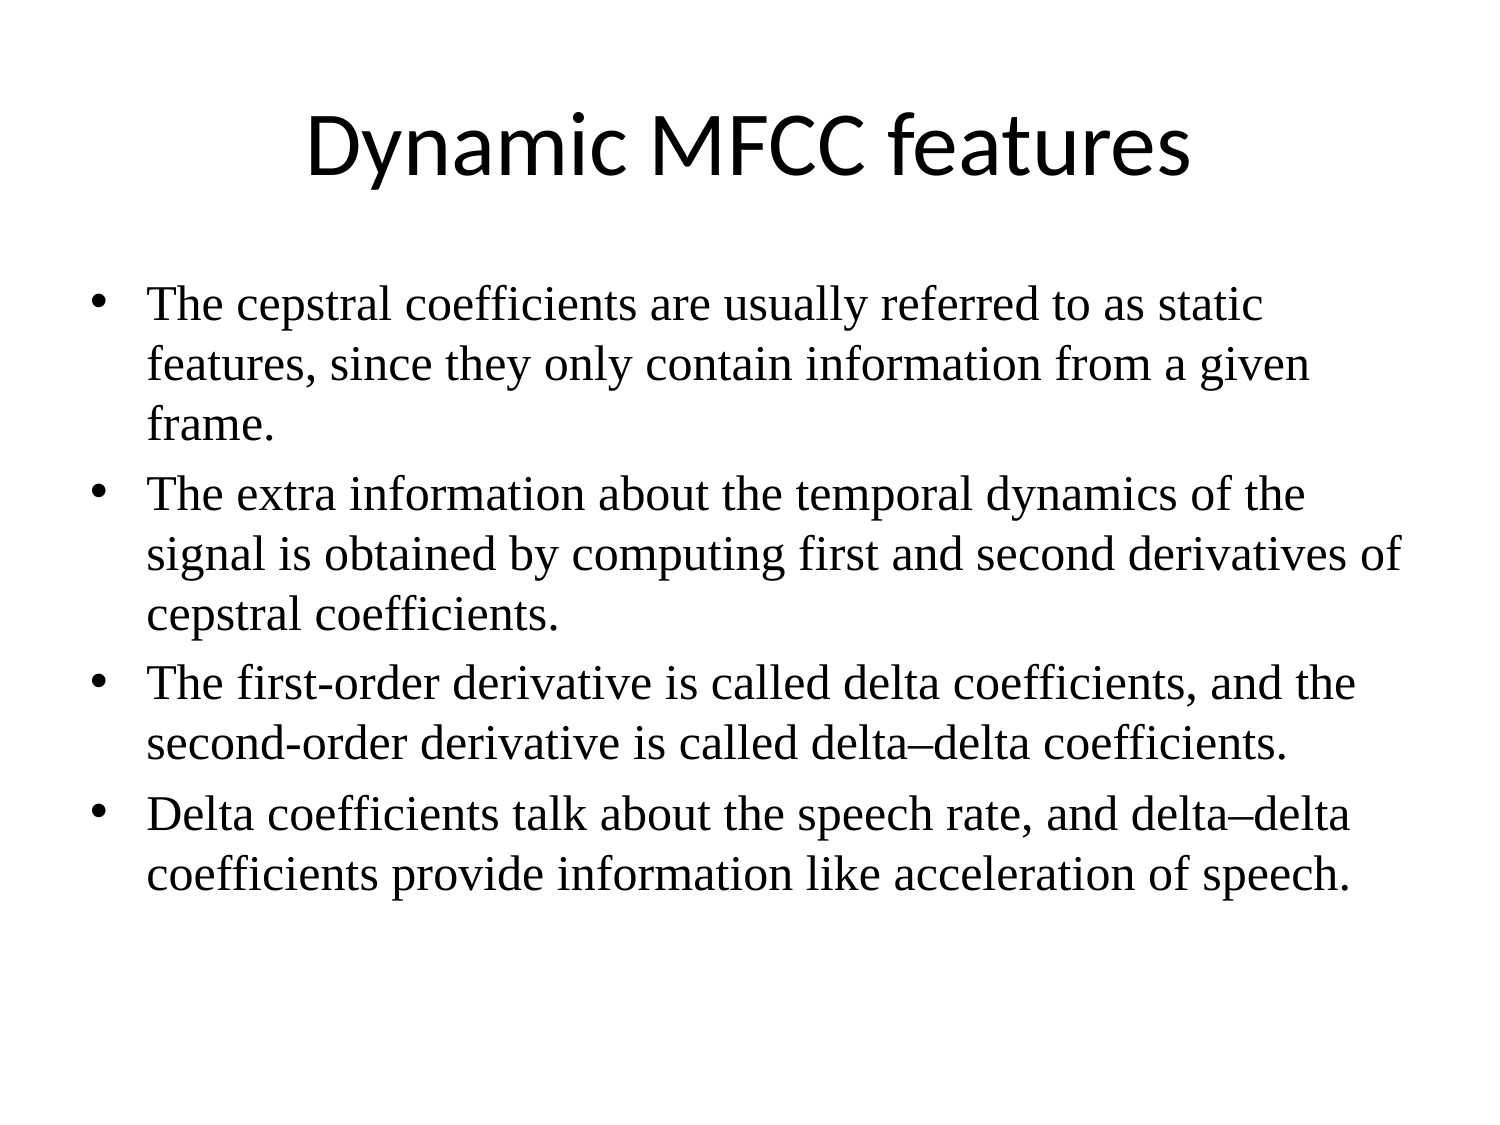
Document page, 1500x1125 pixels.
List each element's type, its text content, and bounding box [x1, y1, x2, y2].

title Dynamic MFCC features [75, 45, 1425, 233]
list The cepstral coefficients are usually referred to as static features, since they only contain information from a given frame. The extra information about the temporal dynamics of the signal is obtained by computing first and second derivatives of cepstral coefficients. The first-order derivative is called delta coefficients, and the second-order derivative is called delta–delta coefficients. Delta coefficients talk about the speech rate, and delta–delta coefficients provide information like acceleration of speech. [75, 262, 1425, 1005]
